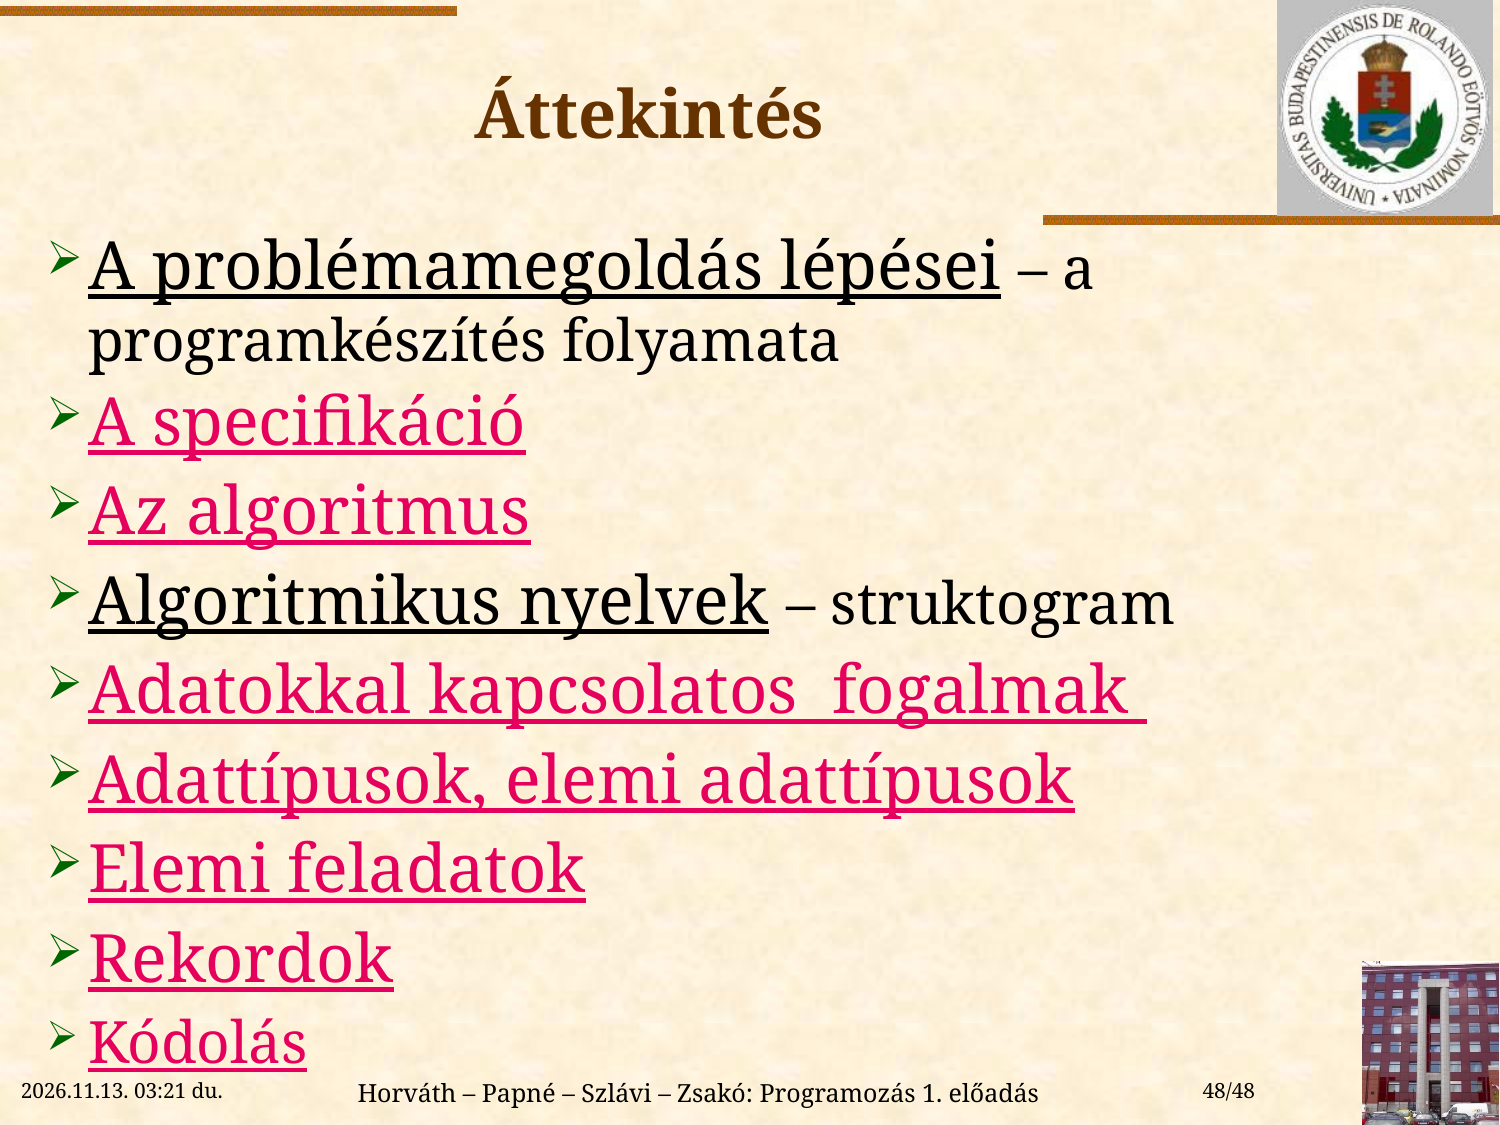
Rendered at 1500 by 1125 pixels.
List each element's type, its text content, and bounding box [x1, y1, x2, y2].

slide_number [5, 1070, 318, 1125]
slide_number 48/48 [1079, 1070, 1270, 1125]
footer Horváth – Papné – Szlávi – Zsakó: Programozás 1. előadás [318, 1070, 1079, 1125]
text_box Áttekintés [29, 13, 1270, 215]
picture [0, 0, 1500, 1125]
list A problémamegoldás lépései – a programkészítés folyamata A specifikáció Az algoritmus Algoritmikus nyelvek – struktogram Adatokkal kapcsolatos fogalmak Adattípusok, elemi adattípusok Elemi feladatok Rekordok Kódolás [29, 215, 1471, 995]
